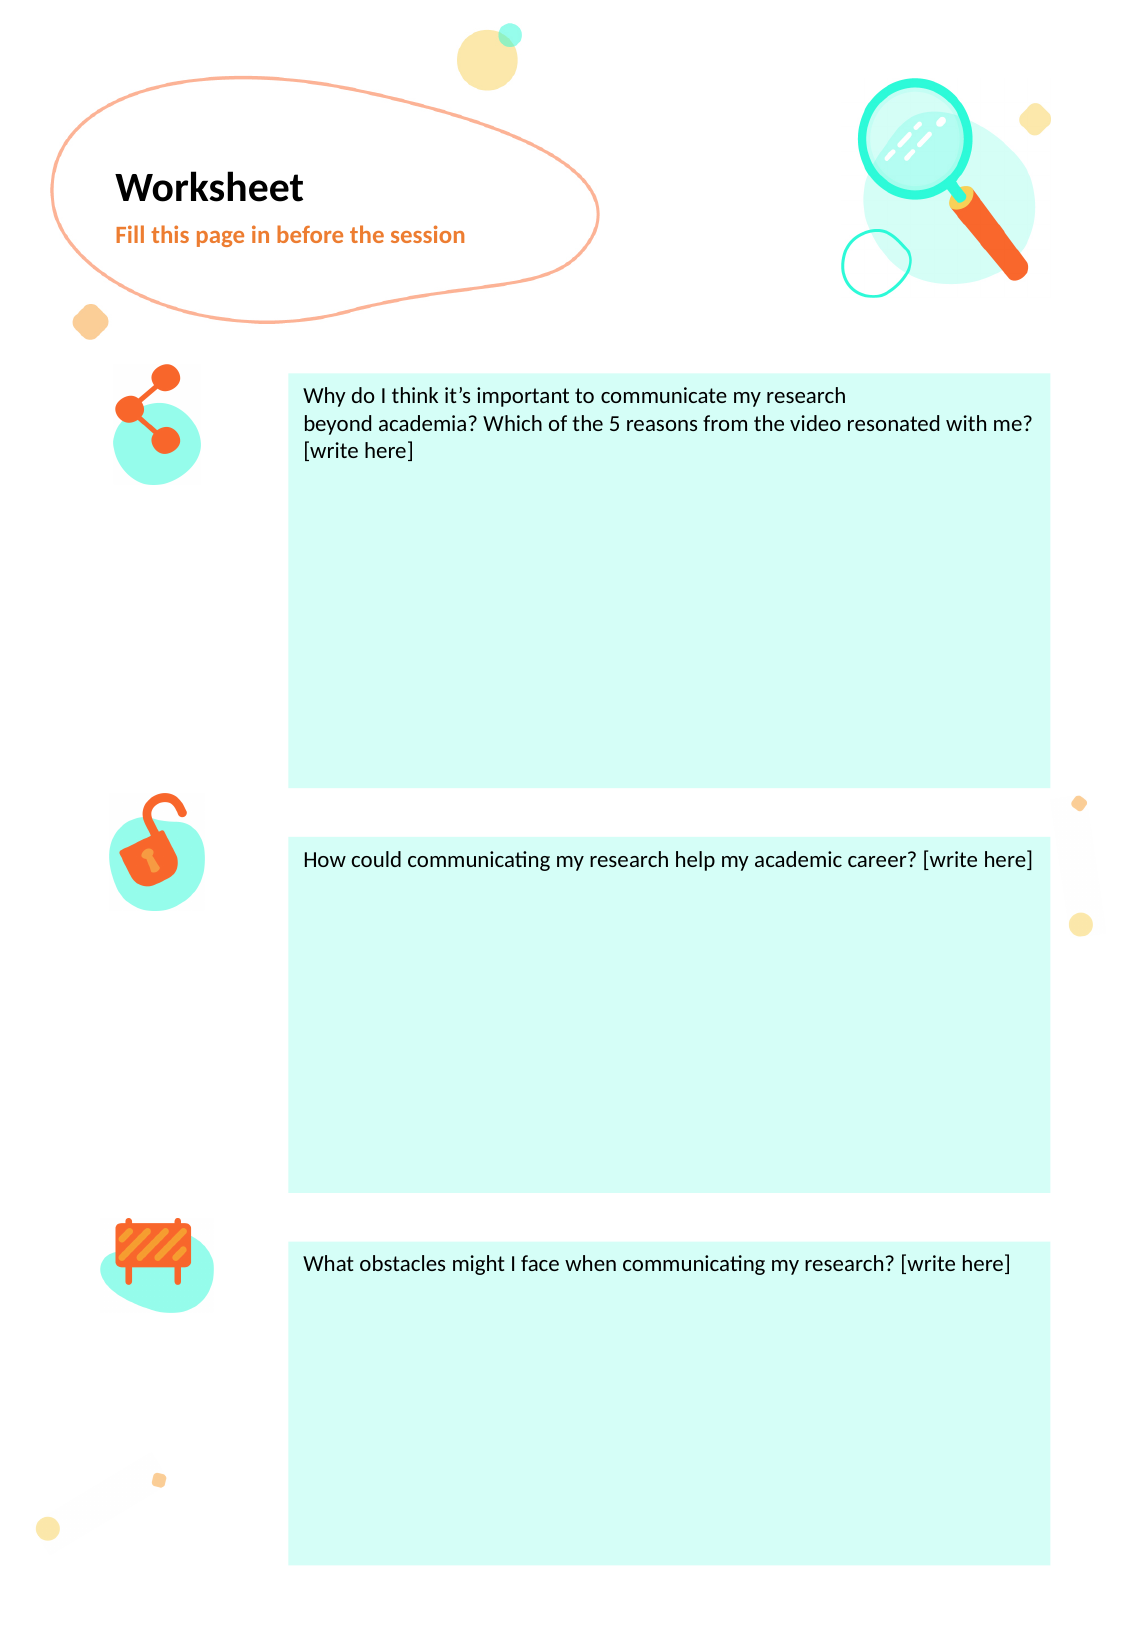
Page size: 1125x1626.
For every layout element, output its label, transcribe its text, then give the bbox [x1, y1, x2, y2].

text_box What obstacles might I face when communicating my research? [write here] [287, 1240, 1051, 1567]
picture [100, 1218, 214, 1313]
picture [50, 23, 600, 340]
picture [109, 793, 205, 911]
picture [1008, 795, 1125, 938]
text_box Why do I think it’s important to communicate my research beyond academia? Which of the 5 reasons from the video resonated with me? [write here] [287, 372, 1051, 789]
picture [113, 364, 201, 485]
picture [30, 1453, 170, 1554]
text_box How could communicating my research help my academic career? [write here] [287, 836, 1051, 1194]
picture [841, 78, 1051, 298]
